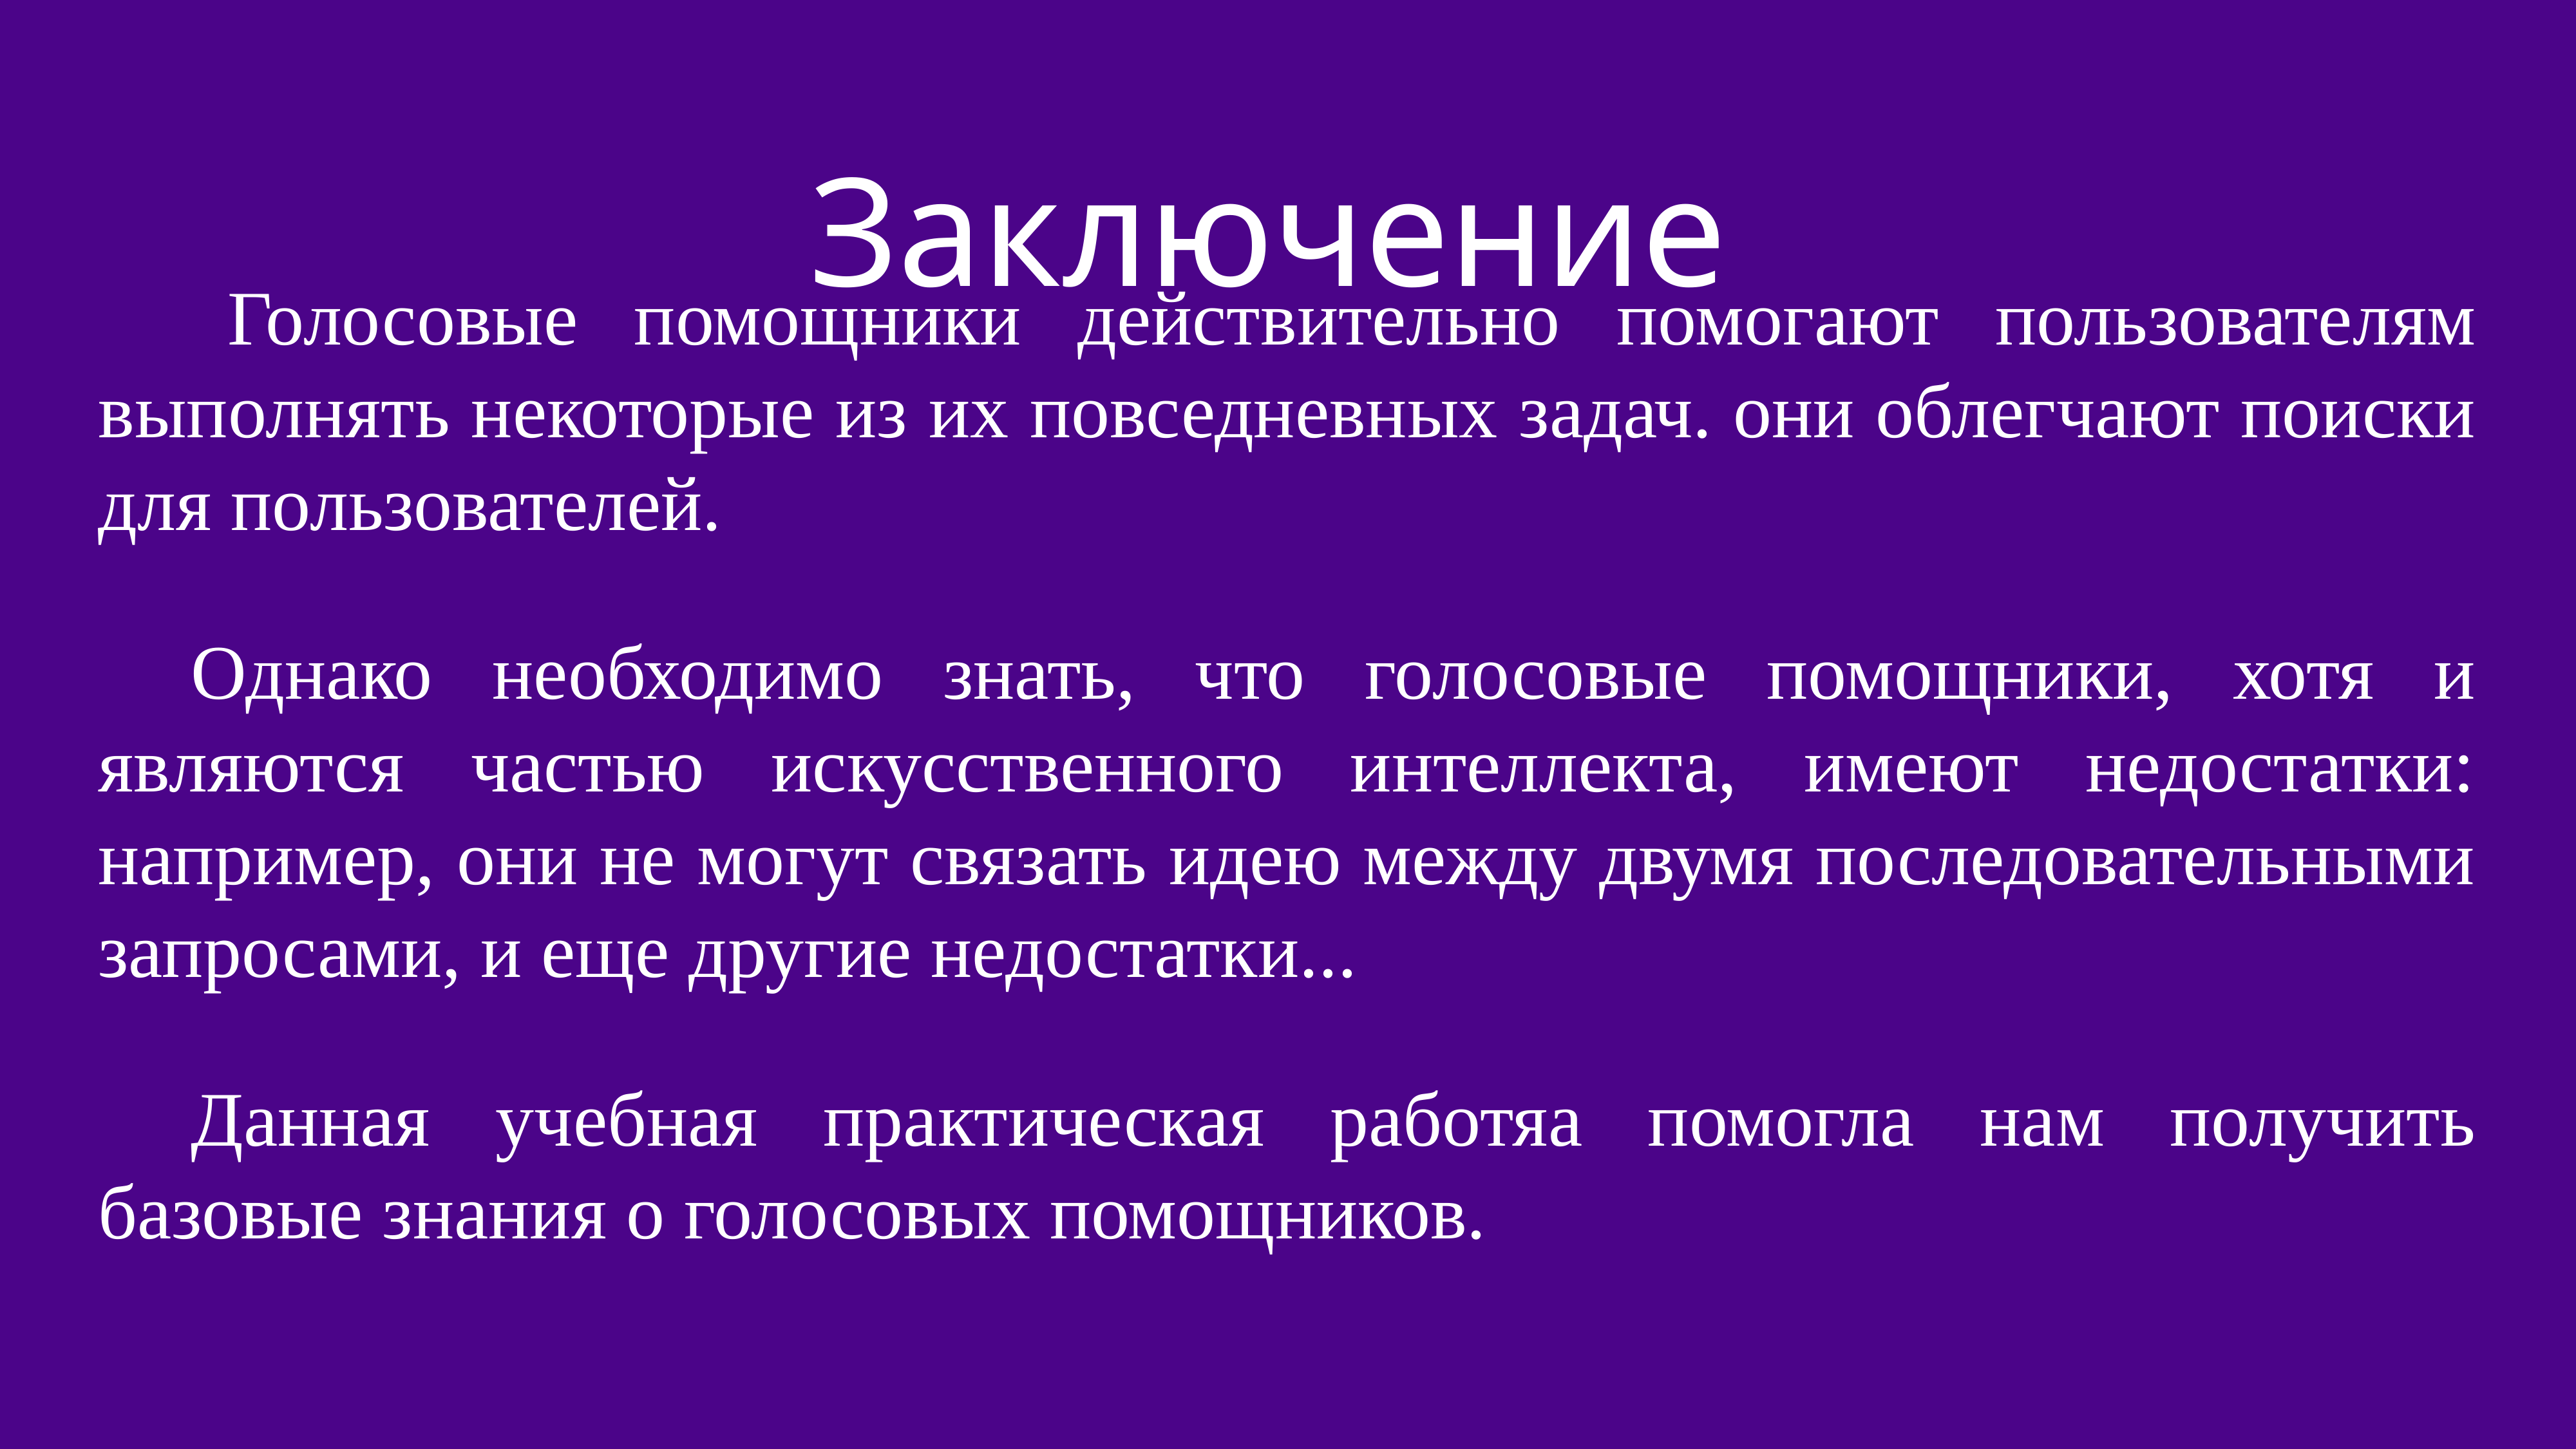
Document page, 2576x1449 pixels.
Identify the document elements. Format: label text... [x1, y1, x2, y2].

title Заключение [463, 66, 2113, 254]
list Голосовые помощники действительно помогают пользователям выполнять некоторые из их повседневных задач. они облегчают поиски для пользователей. Однако необходимо знать, что голосовые помощники, хотя и являются частью искусственного интеллекта, имеют недостатки: например, они не могут связать идею между двумя последовательными запросами, и еще другие недостатки... Данная учебная практическая работяа помогла нам получить базовые знания о голосовых помощников. [88, 254, 2488, 1268]
